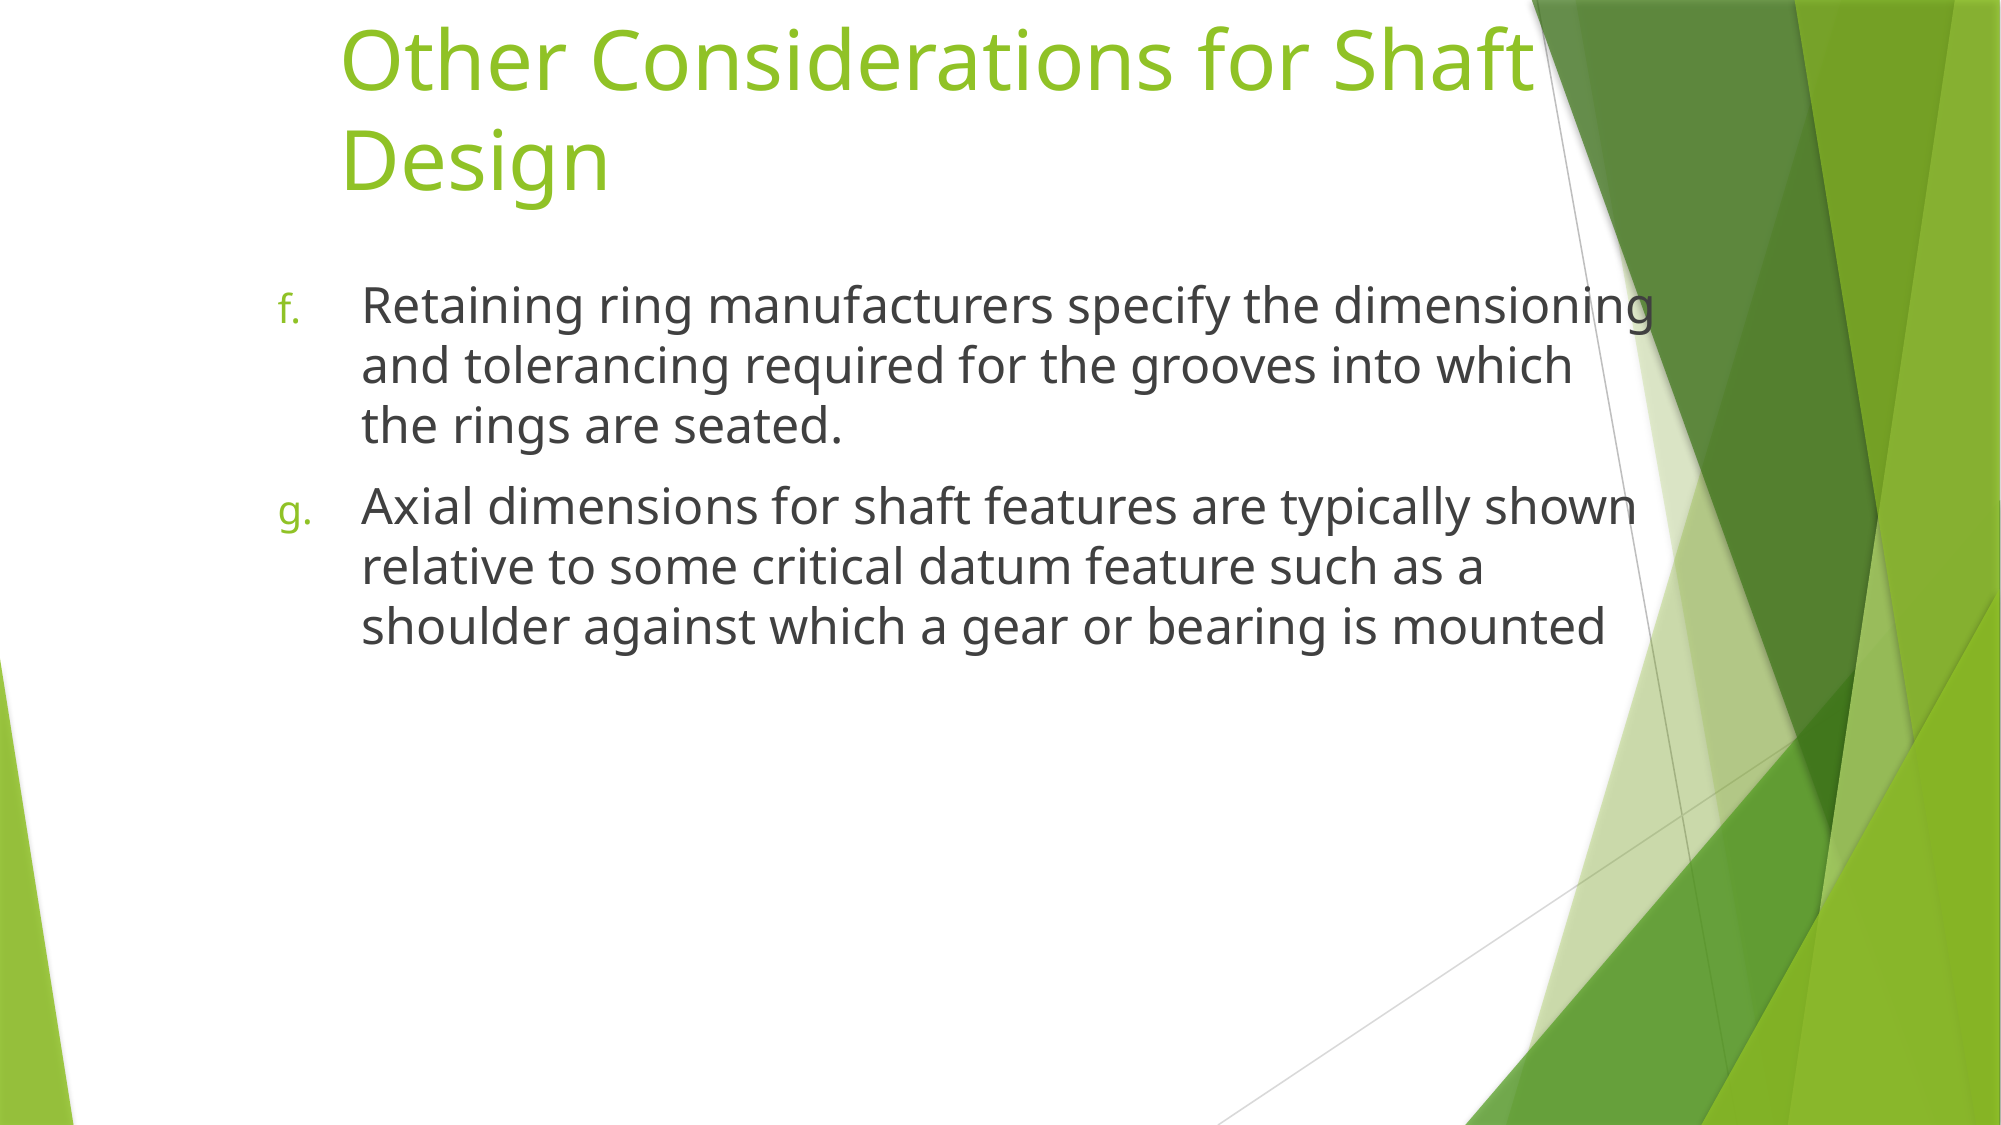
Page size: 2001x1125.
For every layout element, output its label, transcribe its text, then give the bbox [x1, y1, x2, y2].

title Other Considerations for Shaft Design [324, 0, 1675, 163]
list Retaining ring manufacturers specify the dimensioning and tolerancing required for the grooves into which the rings are seated. Axial dimensions for shaft features are typically shown relative to some critical datum feature such as a shoulder against which a gear or bearing is mounted [262, 266, 1675, 1125]
